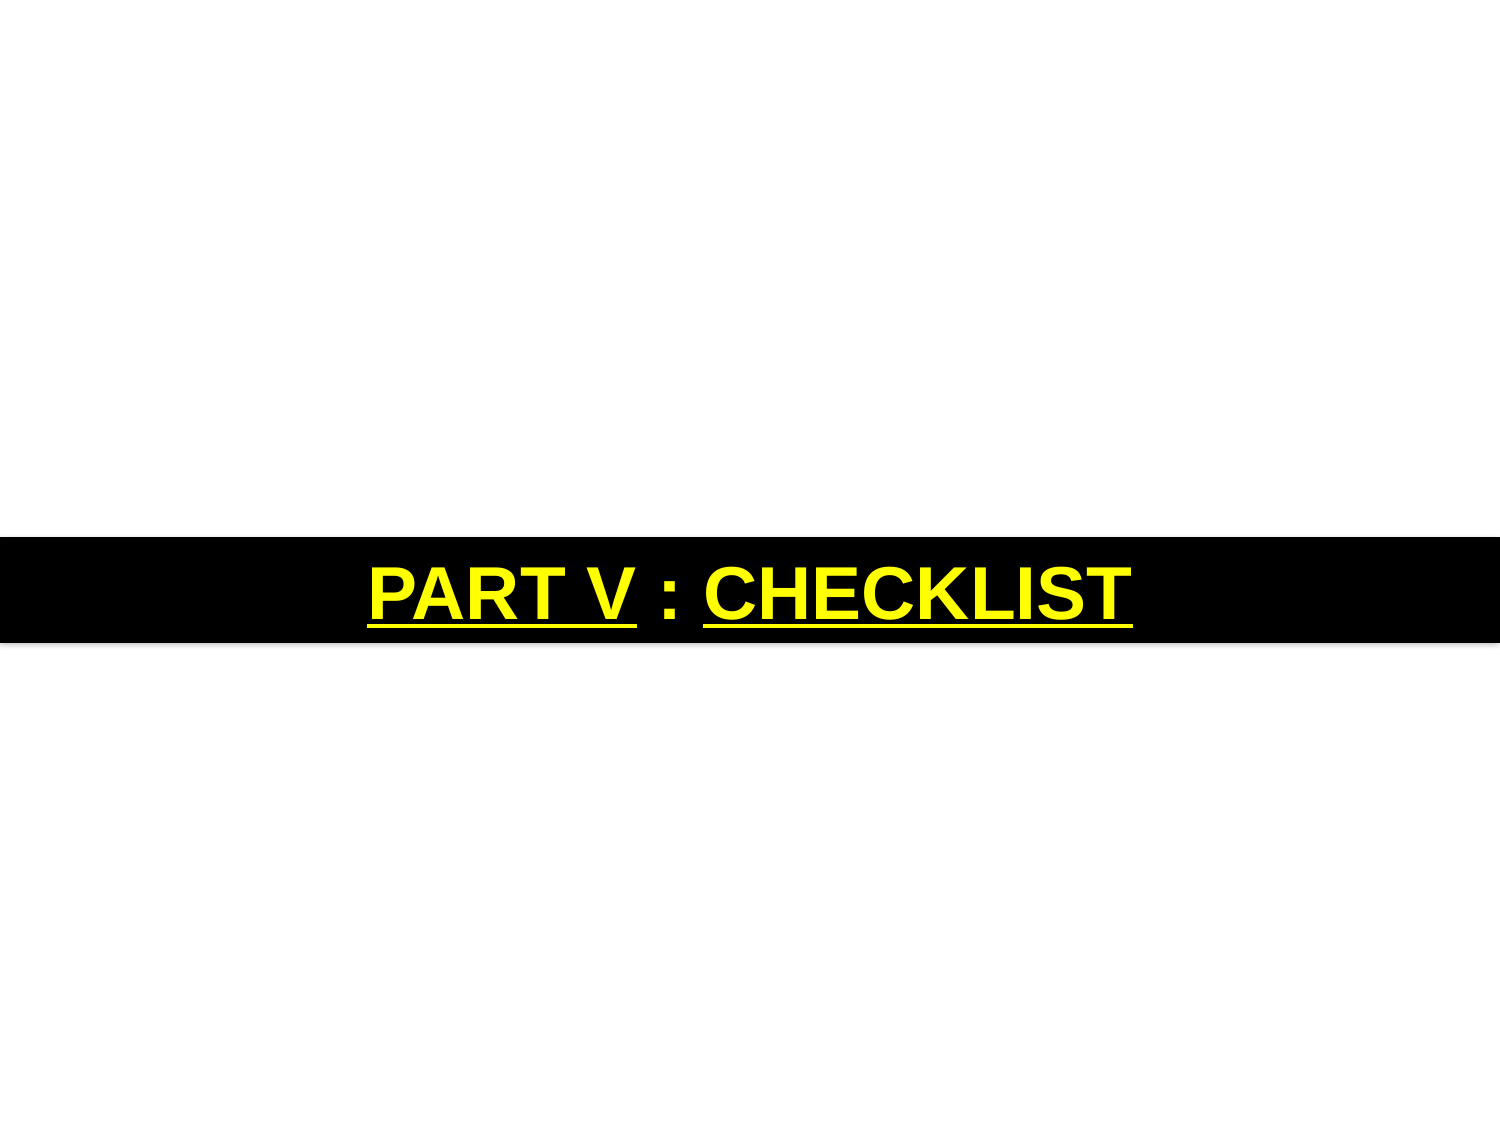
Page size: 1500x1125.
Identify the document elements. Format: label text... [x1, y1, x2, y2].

text_box PART V : CHECKLIST [0, 537, 1500, 643]
